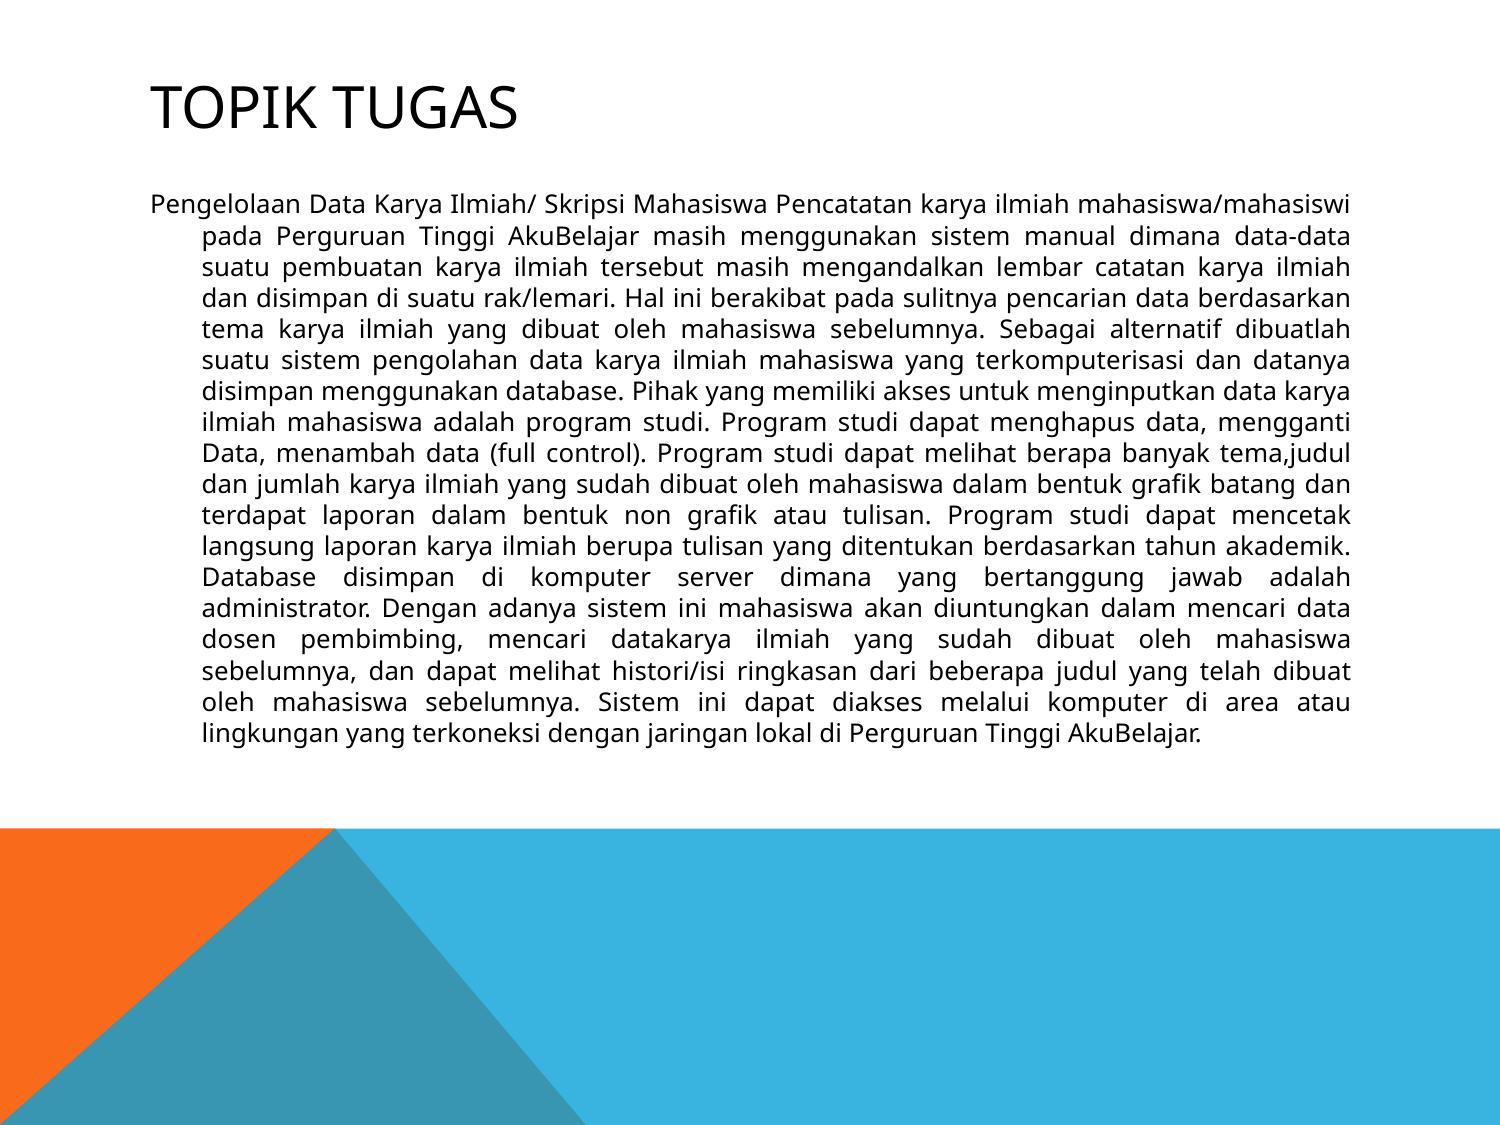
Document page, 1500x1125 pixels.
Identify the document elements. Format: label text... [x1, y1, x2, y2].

title Topik tugas [135, 60, 1369, 150]
list Pengelolaan Data Karya Ilmiah/ Skripsi Mahasiswa Pencatatan karya ilmiah mahasiswa/mahasiswi pada Perguruan Tinggi AkuBelajar masih menggunakan sistem manual dimana data-data suatu pembuatan karya ilmiah tersebut masih mengandalkan lembar catatan karya ilmiah dan disimpan di suatu rak/lemari. Hal ini berakibat pada sulitnya pencarian data berdasarkan tema karya ilmiah yang dibuat oleh mahasiswa sebelumnya. Sebagai alternatif dibuatlah suatu sistem pengolahan data karya ilmiah mahasiswa yang terkomputerisasi dan datanya disimpan menggunakan database. Pihak yang memiliki akses untuk menginputkan data karya ilmiah mahasiswa adalah program studi. Program studi dapat menghapus data, mengganti Data, menambah data (full control). Program studi dapat melihat berapa banyak tema,judul dan jumlah karya ilmiah yang sudah dibuat oleh mahasiswa dalam bentuk grafik batang dan terdapat laporan dalam bentuk non grafik atau tulisan. Program studi dapat mencetak langsung laporan karya ilmiah berupa tulisan yang ditentukan berdasarkan tahun akademik. Database disimpan di komputer server dimana yang bertanggung jawab adalah administrator. Dengan adanya sistem ini mahasiswa akan diuntungkan dalam mencari data dosen pembimbing, mencari datakarya ilmiah yang sudah dibuat oleh mahasiswa sebelumnya, dan dapat melihat histori/isi ringkasan dari beberapa judul yang telah dibuat oleh mahasiswa sebelumnya. Sistem ini dapat diakses melalui komputer di area atau lingkungan yang terkoneksi dengan jaringan lokal di Perguruan Tinggi AkuBelajar. [135, 180, 1369, 768]
